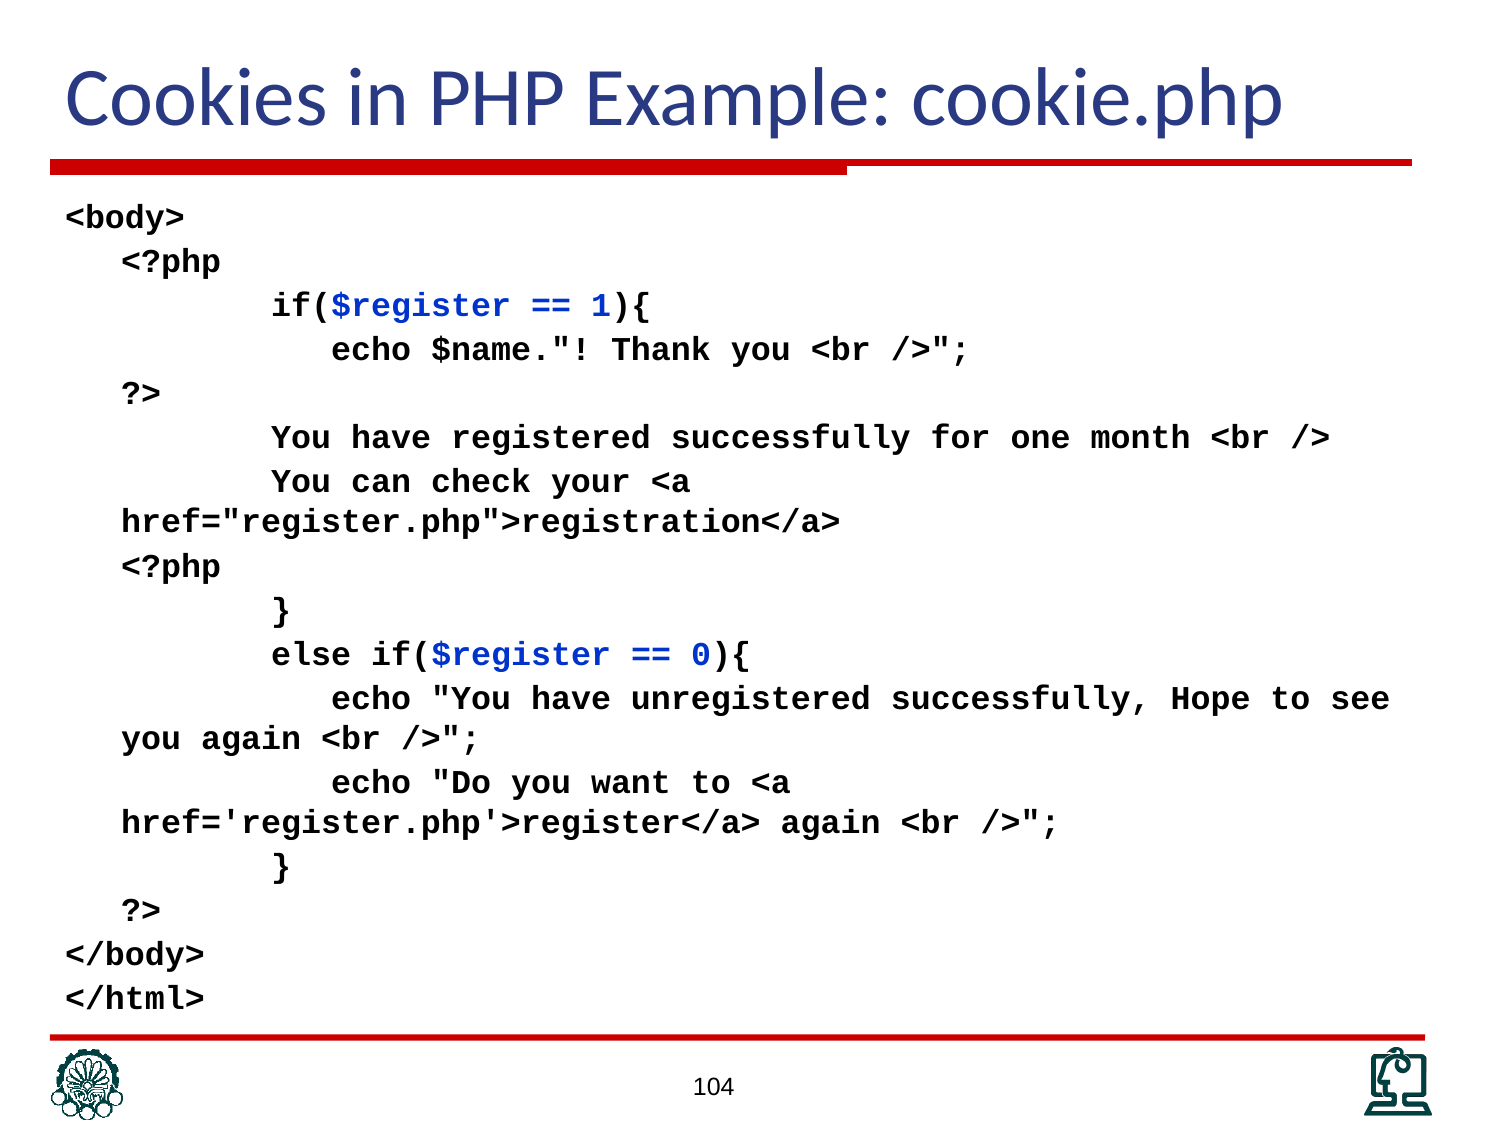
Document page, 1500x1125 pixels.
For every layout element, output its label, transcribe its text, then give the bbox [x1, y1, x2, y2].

title Cookies in PHP Example: cookie.php [49, 24, 1438, 151]
picture [50, 1047, 125, 1122]
picture [1362, 1045, 1438, 1119]
slide_number 104 [649, 1062, 751, 1103]
list <body> <?php if($register == 1){ echo $name."! Thank you <br />"; ?> You have registered successfully for one month <br /> You can check your <a href="register.php">registration</a> <?php } else if($register == 0){ echo "You have unregistered successfully, Hope to see you again <br />"; echo "Do you want to <a href='register.php'>register</a> again <br />"; } ?> </body> </html> [49, 187, 1426, 1038]
